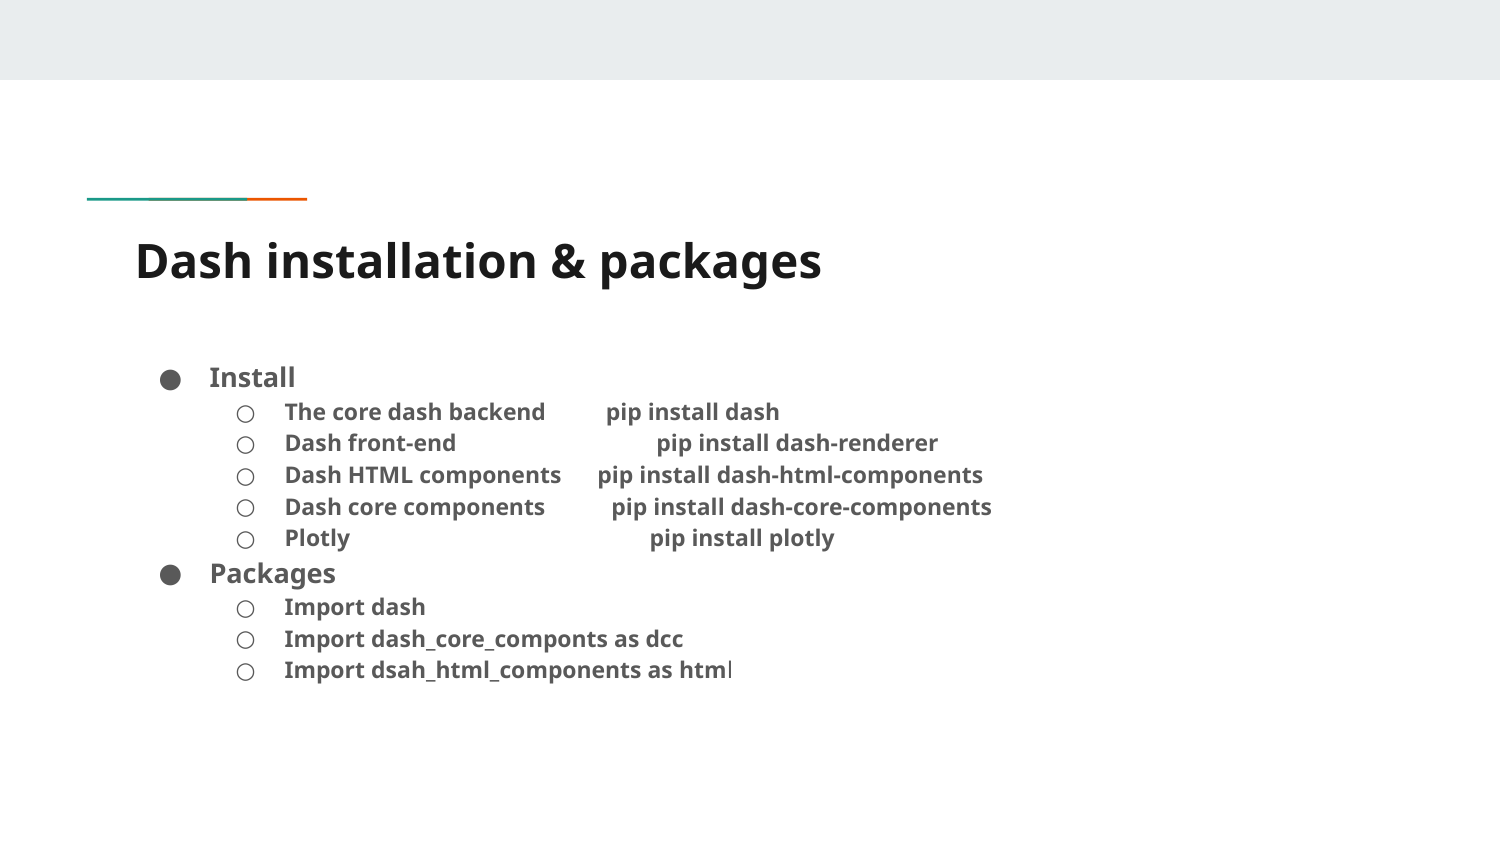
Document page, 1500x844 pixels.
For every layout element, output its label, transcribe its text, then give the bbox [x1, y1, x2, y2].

title Dash installation & packages [119, 216, 1381, 305]
list Install The core dash backend pip install dash Dash front-end pip install dash-renderer Dash HTML components pip install dash-html-components Dash core components pip install dash-core-components Plotly pip install plotly Packages Import dash Import dash_core_componts as dcc Import dsah_html_components as html [119, 341, 1381, 712]
